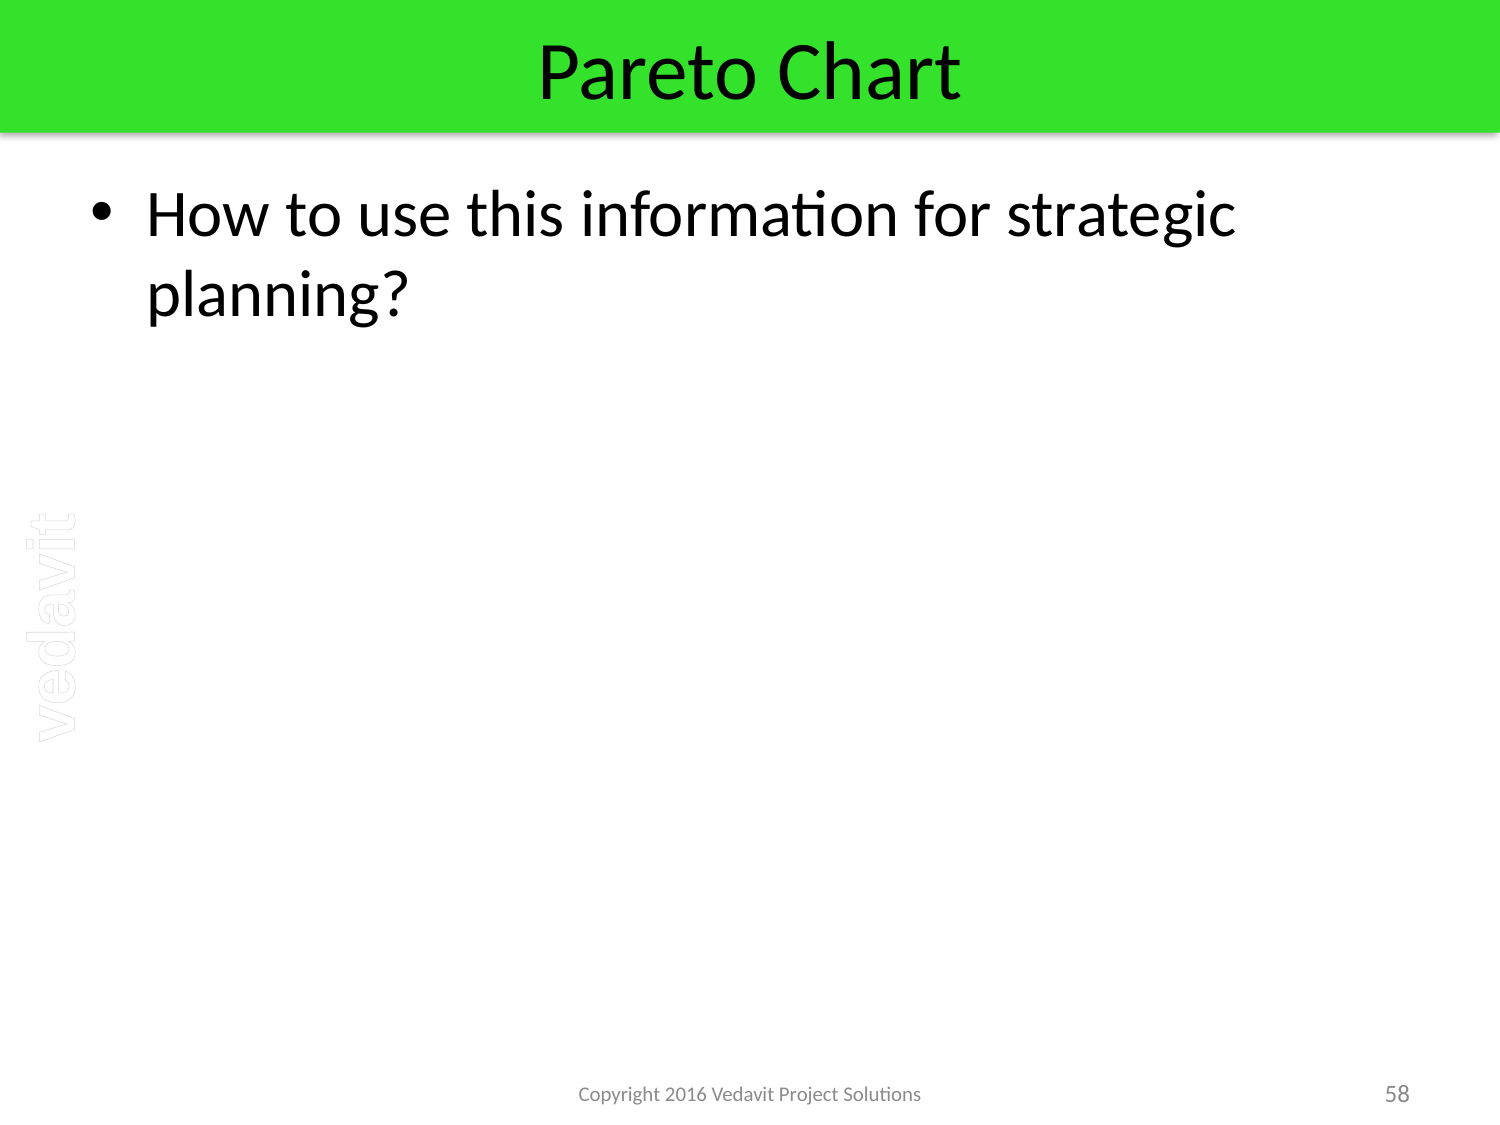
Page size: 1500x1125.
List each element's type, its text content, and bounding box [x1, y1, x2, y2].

list How to use this information for strategic planning? [75, 162, 1425, 1000]
slide_number 58 [1074, 1062, 1425, 1123]
title Pareto Chart [0, 0, 1500, 133]
footer Copyright 2016 Vedavit Project Solutions [512, 1062, 988, 1123]
